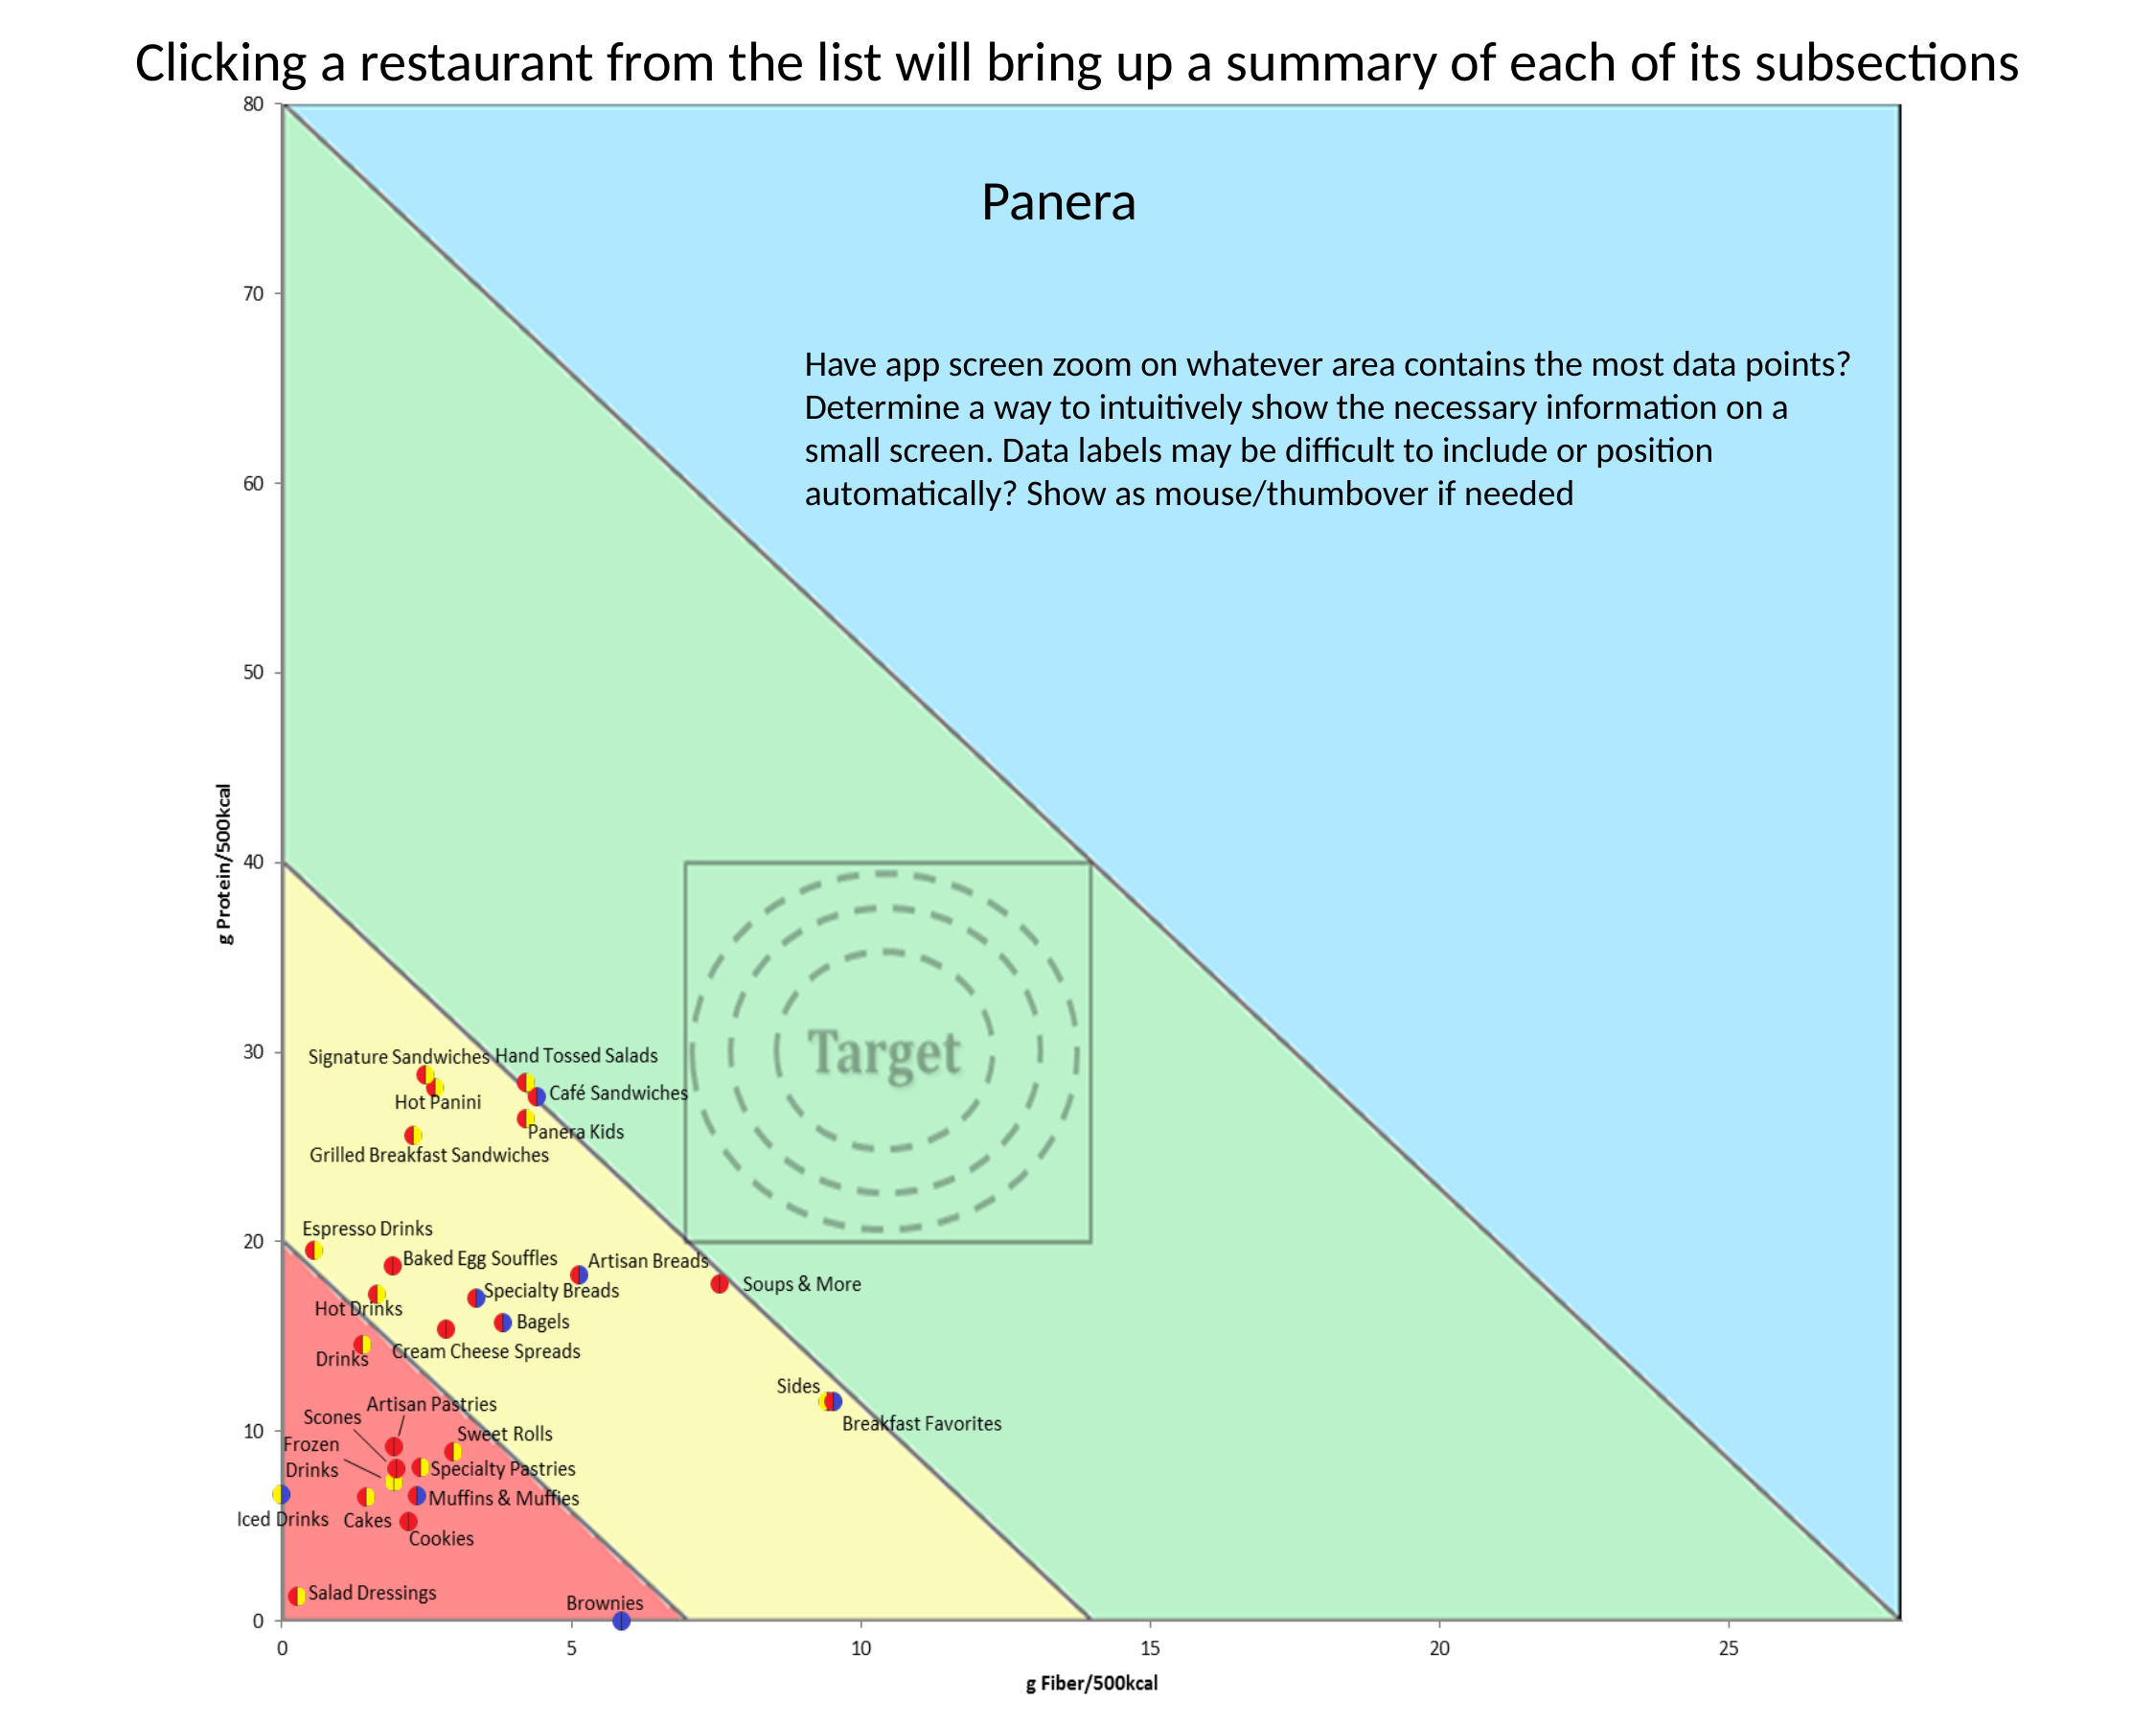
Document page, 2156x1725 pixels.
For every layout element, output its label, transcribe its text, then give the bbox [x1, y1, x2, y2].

picture [179, 75, 1941, 1725]
title Clicking a restaurant from the list will bring up a summary of each of its subsections [107, 0, 2049, 129]
